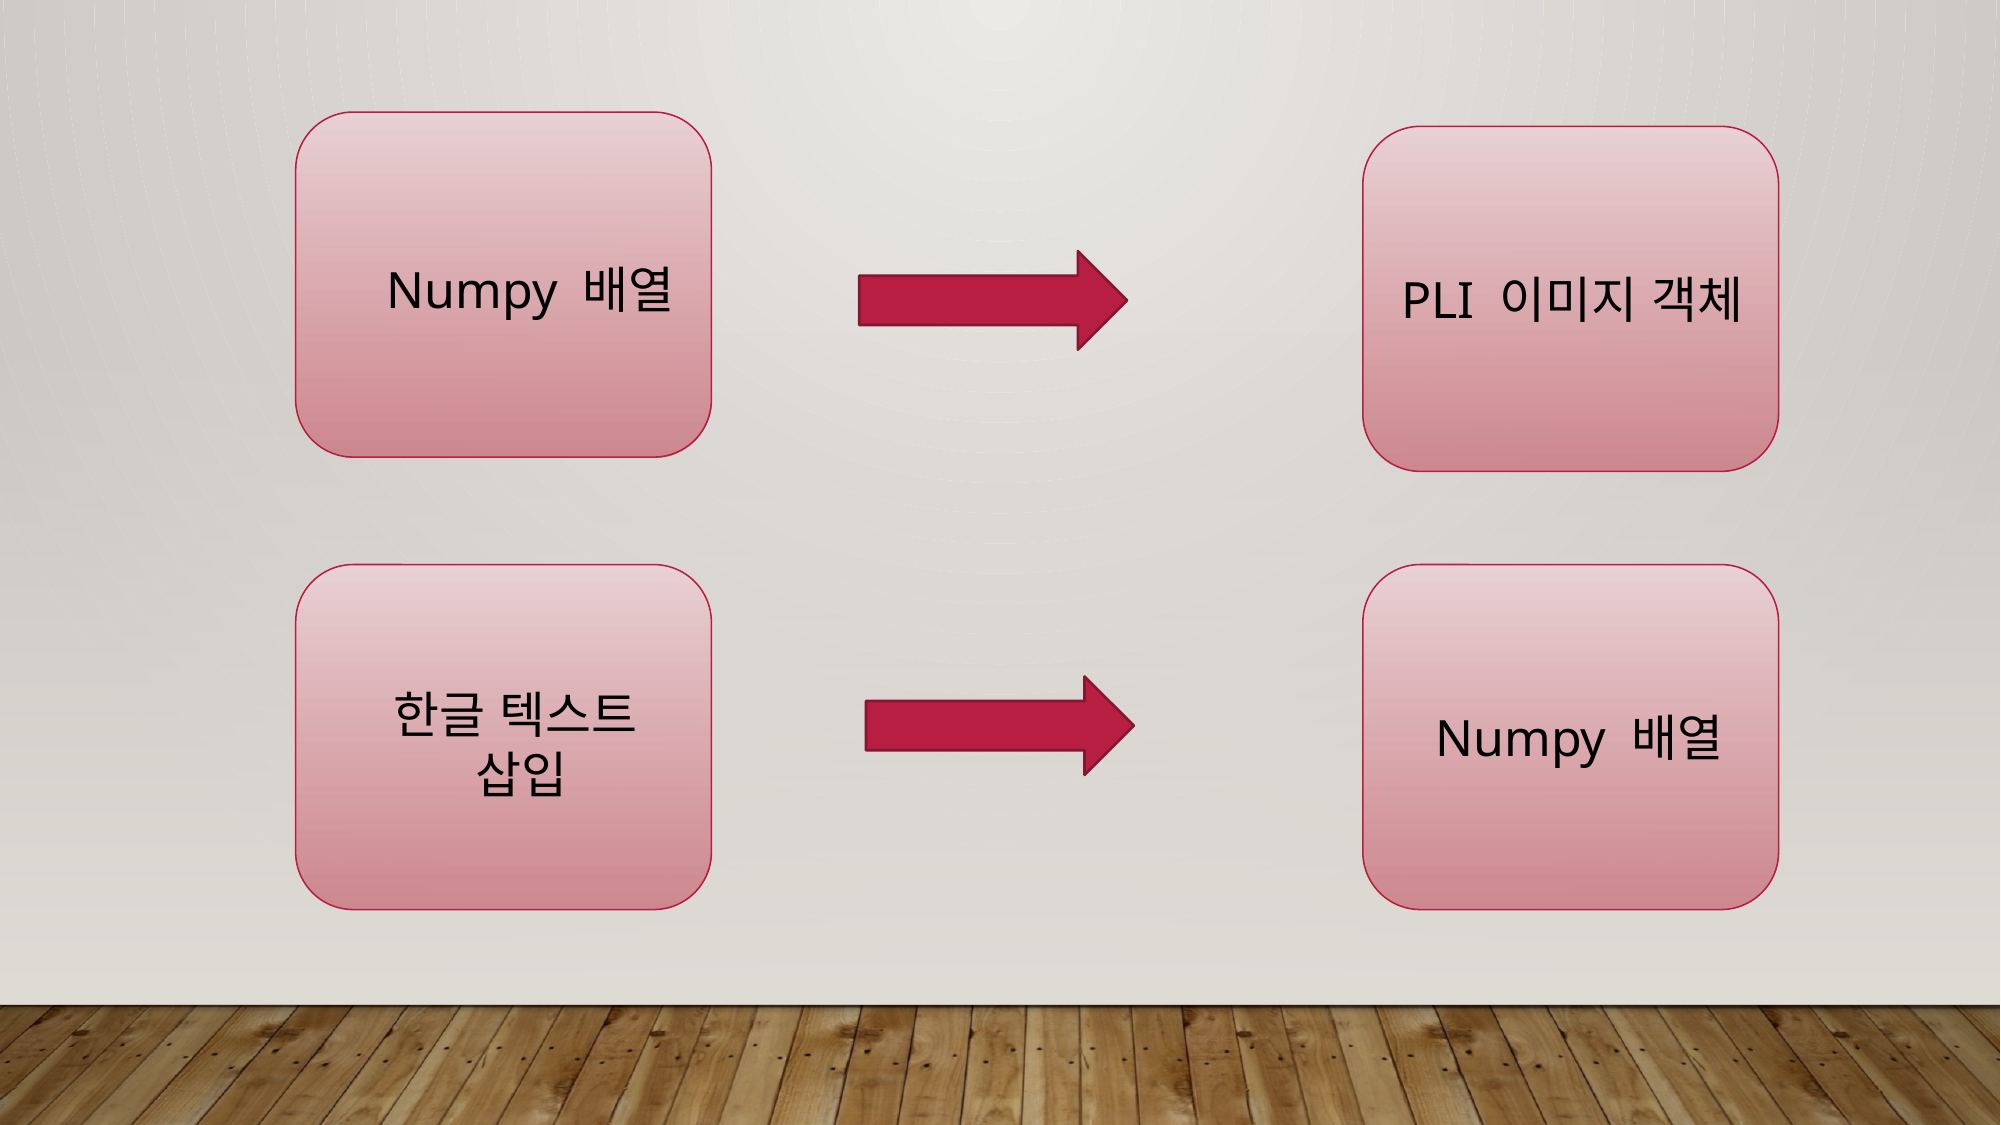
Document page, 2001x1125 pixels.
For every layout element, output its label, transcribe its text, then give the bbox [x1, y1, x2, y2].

text_box [1362, 125, 1780, 473]
text_box Numpy 배열 [1420, 699, 1745, 774]
text_box [857, 249, 1129, 351]
text_box [294, 563, 713, 911]
text_box Numpy 배열 [371, 251, 696, 326]
text_box PLI 이미지 객체 [1386, 260, 1779, 336]
text_box 한글 텍스트 삽입 [378, 676, 703, 812]
text_box [1362, 563, 1780, 911]
text_box [294, 111, 713, 458]
text_box [864, 675, 1135, 777]
picture [0, 1005, 2000, 1125]
